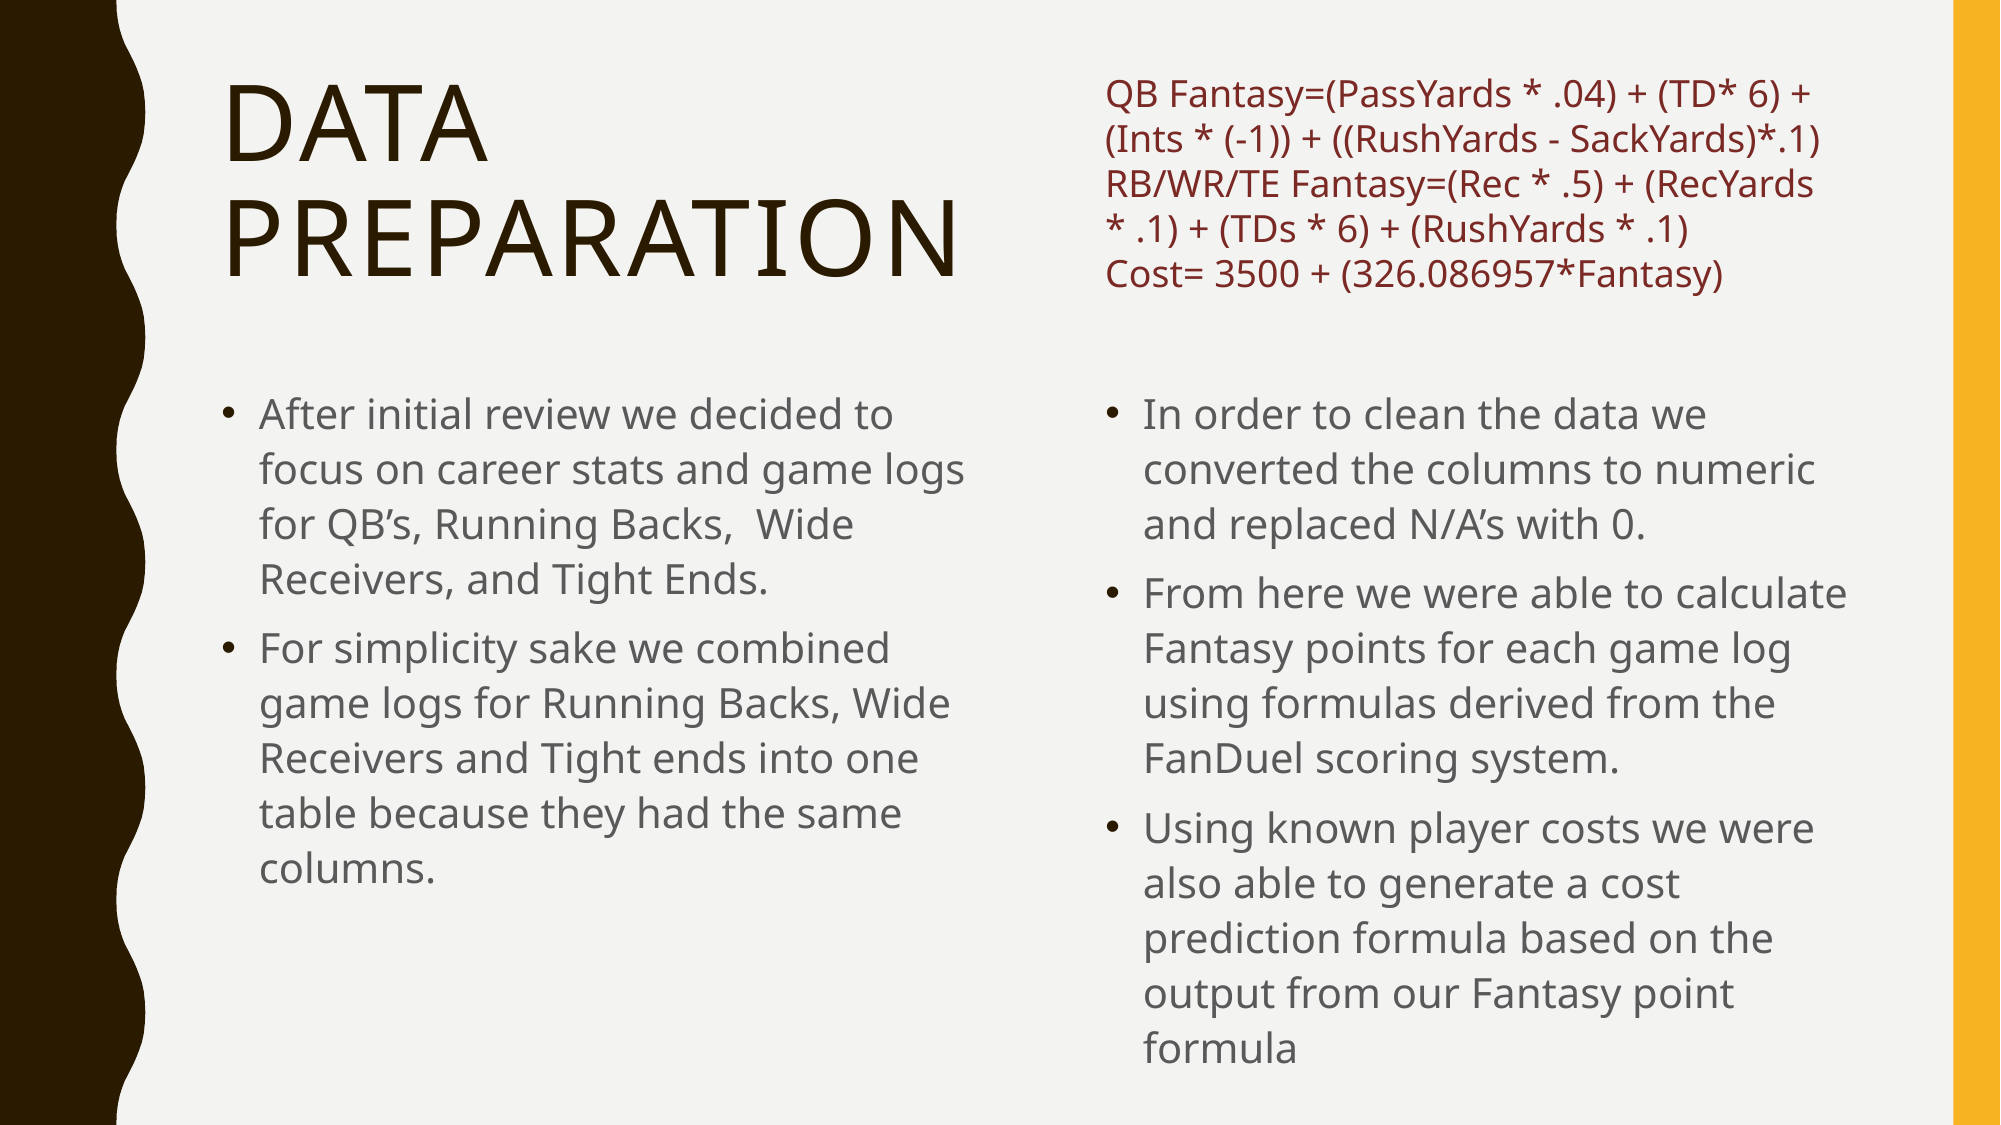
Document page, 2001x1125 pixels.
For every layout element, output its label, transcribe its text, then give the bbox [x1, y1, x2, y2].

text_box QB Fantasy=(PassYards * .04) + (TD* 6) + (Ints * (-1)) + ((RushYards - SackYards)*.1) RB/WR/TE Fantasy=(Rec * .5) + (RecYards * .1) + (TDs * 6) + (RushYards * .1) Cost= 3500 + (326.086957*Fantasy) [1090, 62, 1878, 303]
title Data Preparation [205, 62, 1091, 308]
list After initial review we decided to focus on career stats and game logs for QB’s, Running Backs, Wide Receivers, and Tight Ends. For simplicity sake we combined game logs for Running Backs, Wide Receivers and Tight ends into one table because they had the same columns. [206, 375, 994, 969]
list In order to clean the data we converted the columns to numeric and replaced N/A’s with 0. From here we were able to calculate Fantasy points for each game log using formulas derived from the FanDuel scoring system. Using known player costs we were also able to generate a cost prediction formula based on the output from our Fantasy point formula [1090, 375, 1878, 1030]
